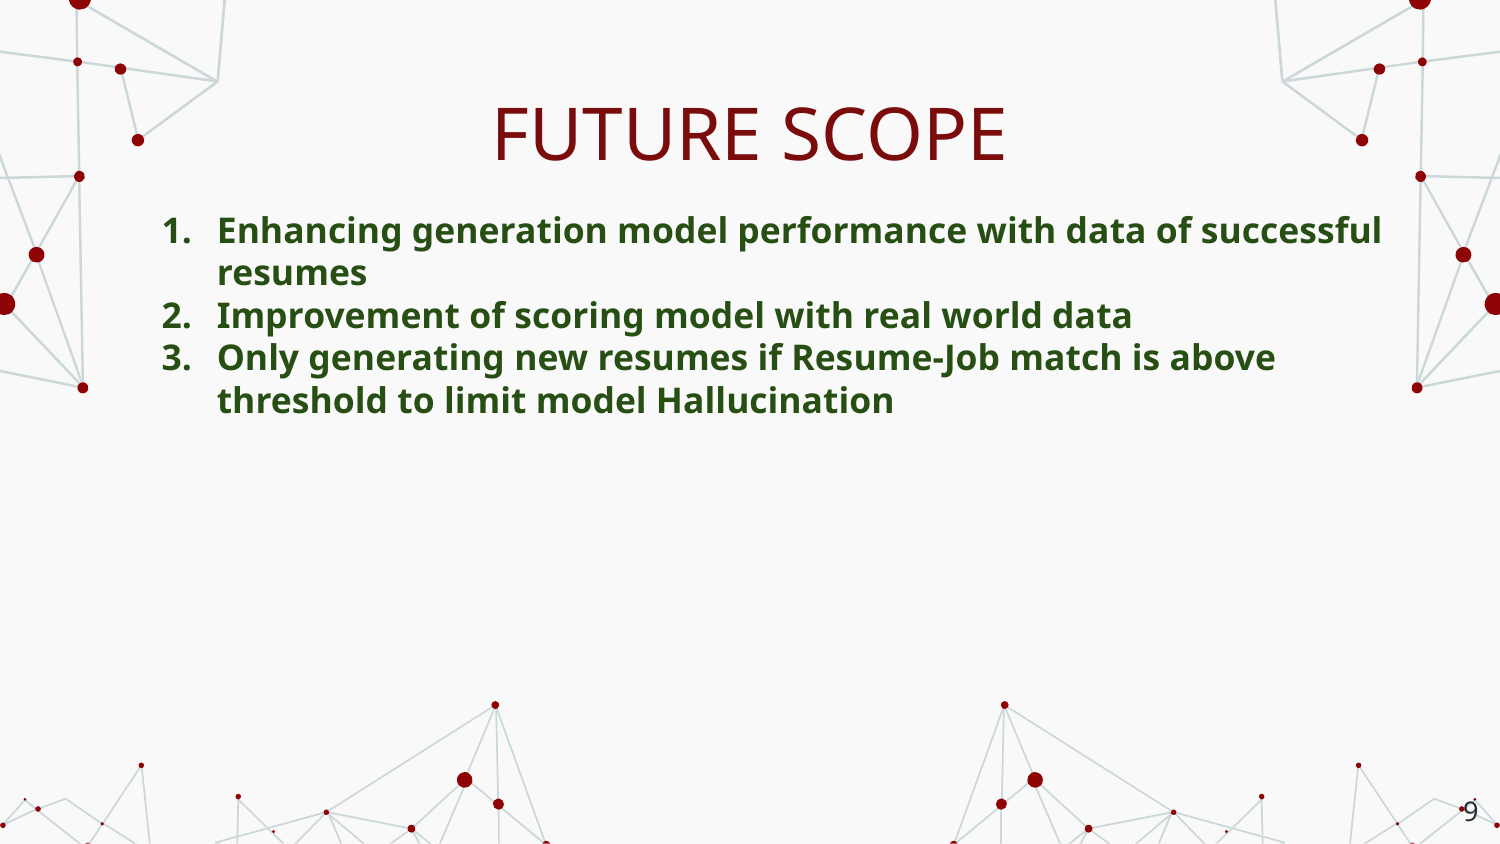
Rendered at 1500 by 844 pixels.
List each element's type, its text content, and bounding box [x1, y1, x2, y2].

text_box Enhancing generation model performance with data of successful resumes Improvement of scoring model with real world data Only generating new resumes if Resume-Job match is above threshold to limit model Hallucination [126, 192, 1404, 754]
title FUTURE SCOPE [118, 72, 1382, 167]
slide_number 9 [1403, 779, 1494, 844]
